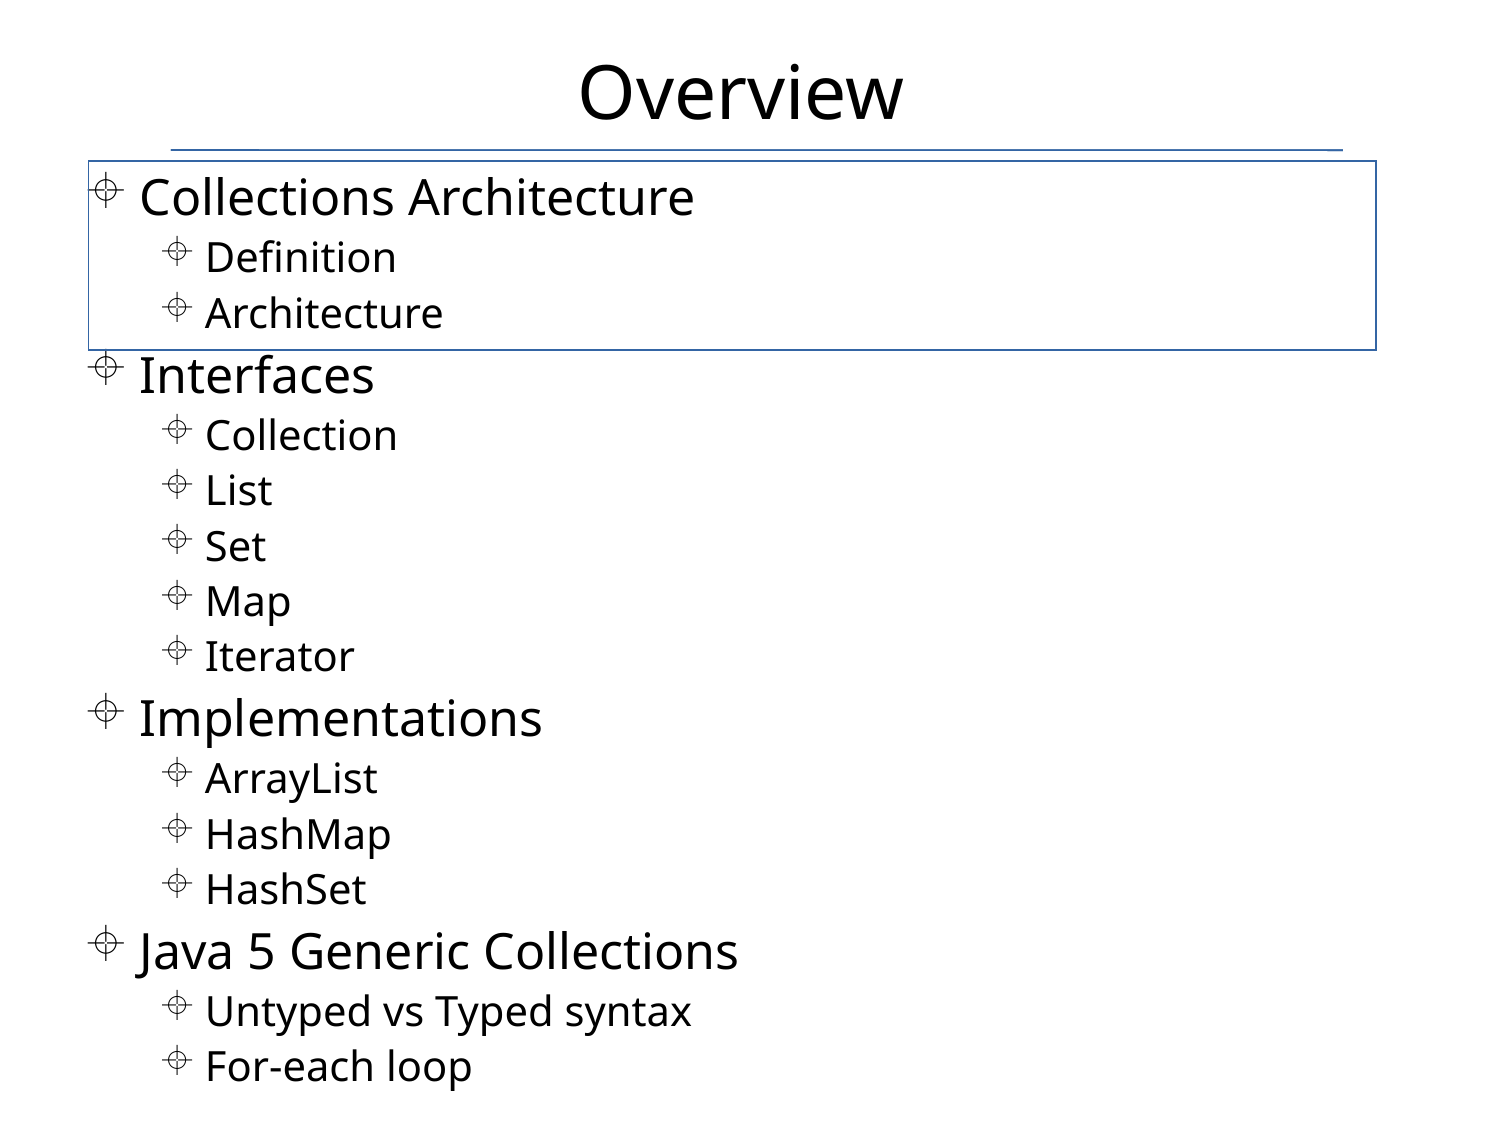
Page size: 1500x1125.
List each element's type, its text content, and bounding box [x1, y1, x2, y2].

text_box Overview [75, 35, 1428, 143]
text_box [88, 160, 1376, 350]
text_box Collections Architecture Definition Architecture Interfaces Collection List Set Map Iterator Implementations ArrayList HashMap HashSet Java 5 Generic Collections Untyped vs Typed syntax For-each loop [76, 172, 1429, 1091]
